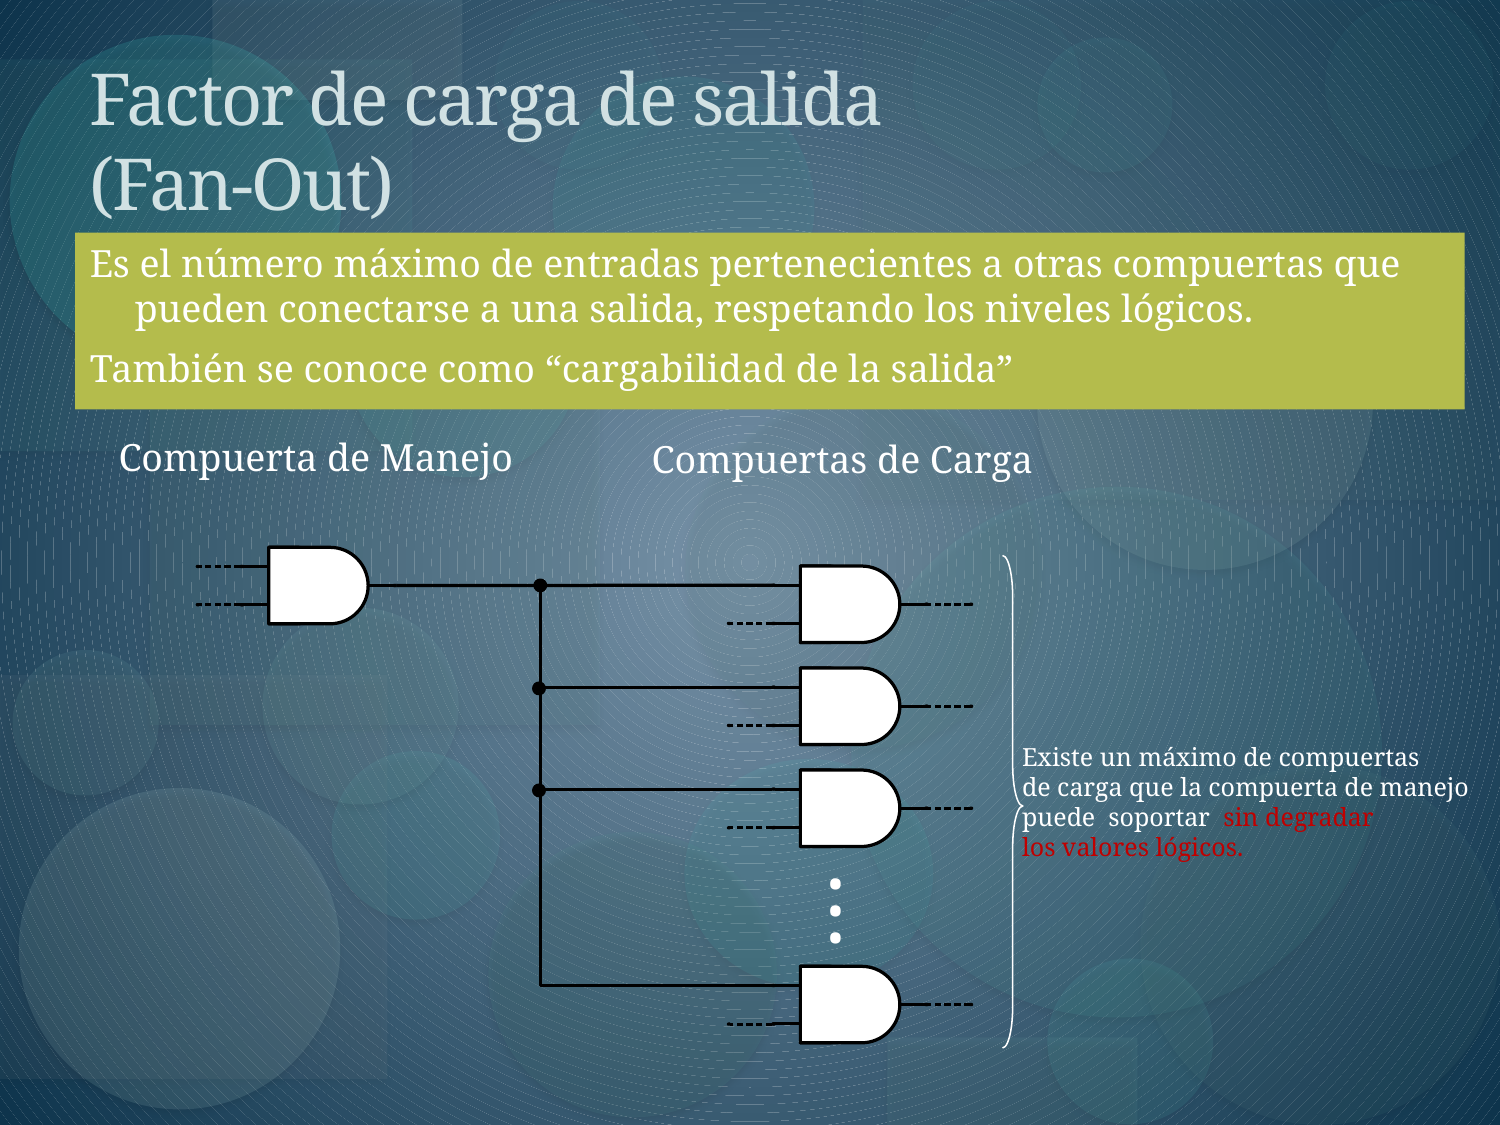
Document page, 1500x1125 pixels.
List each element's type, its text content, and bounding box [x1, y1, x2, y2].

text_box Existe un máximo de compuertas de carga que la compuerta de manejo puede soportar sin degradar los valores lógicos. [1002, 555, 1023, 1048]
title Factor de carga de salida (Fan-Out) [75, 45, 1425, 232]
list Es el número máximo de entradas pertenecientes a otras compuertas que pueden conectarse a una salida, respetando los niveles lógicos. También se conoce como “cargabilidad de la salida” [75, 232, 1465, 410]
text_box Compuertas de Carga [636, 428, 1048, 489]
text_box Compuerta de Manejo [103, 427, 529, 487]
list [190, 540, 979, 1050]
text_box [810, 798, 865, 969]
